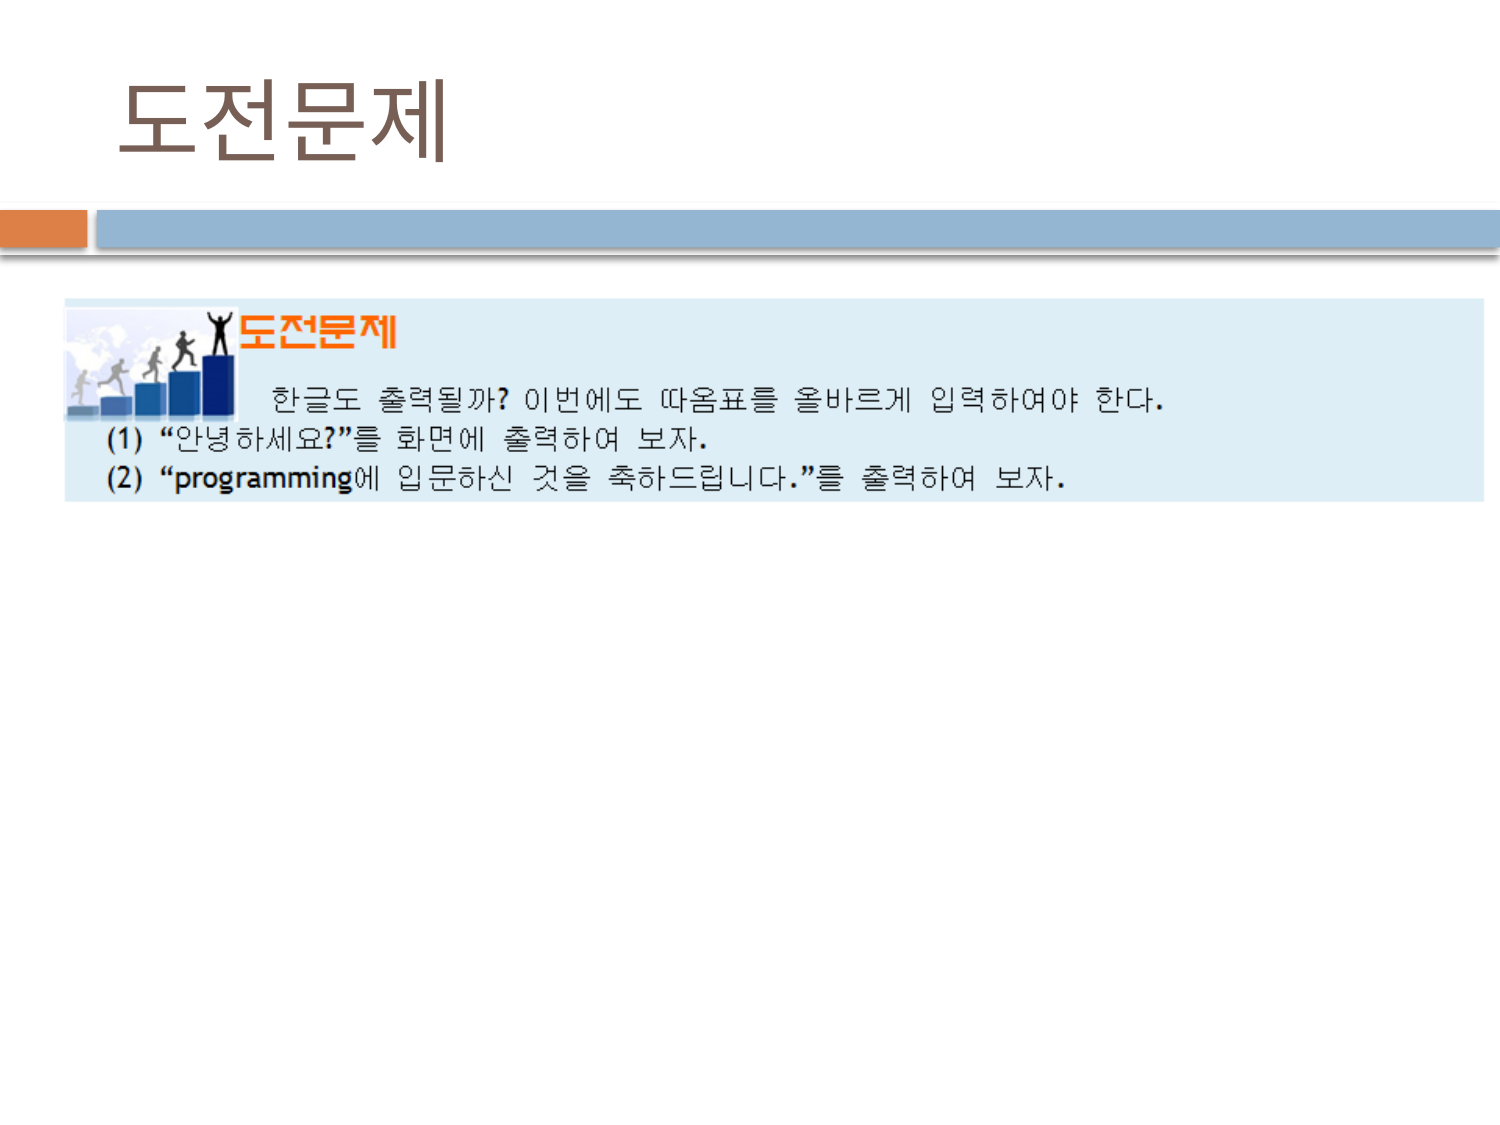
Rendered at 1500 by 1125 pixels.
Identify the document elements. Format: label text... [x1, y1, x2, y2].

picture [48, 271, 1500, 524]
title 도전문제 [100, 37, 1438, 200]
